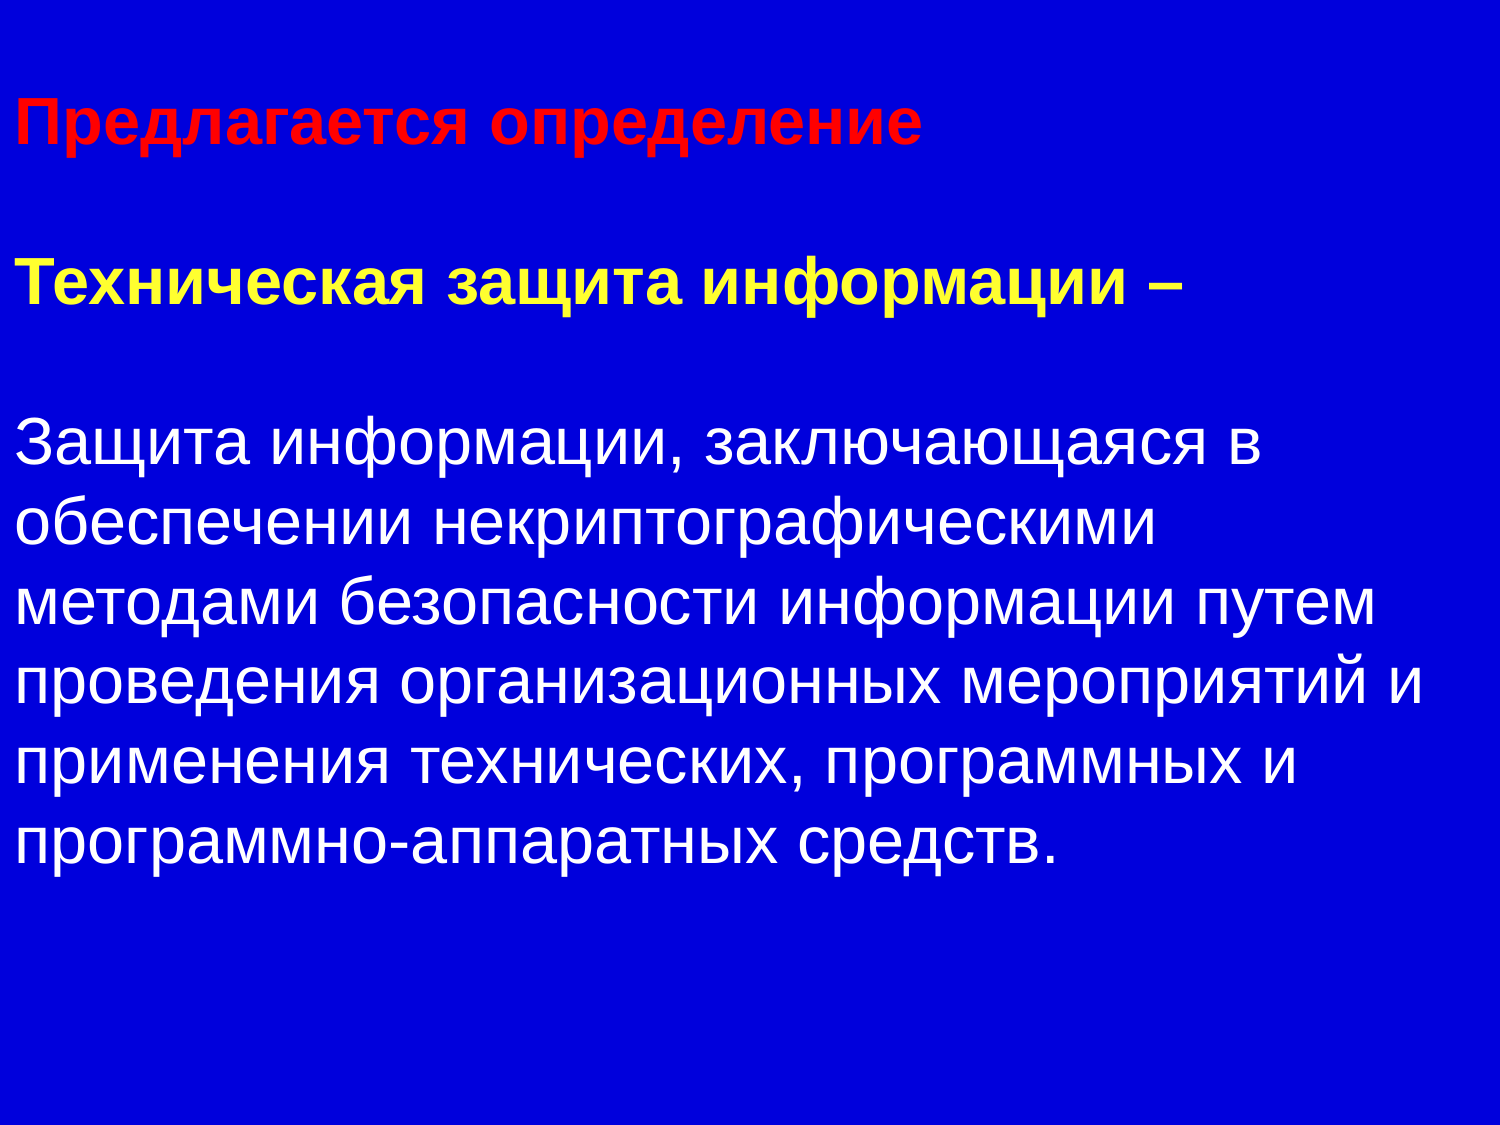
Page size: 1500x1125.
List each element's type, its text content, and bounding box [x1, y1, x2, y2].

text_box Предлагается определение Техническая защита информации – Защита информации, заключающаяся в обеспечении некриптографическими методами безопасности информации путем проведения организационных мероприятий и применения технических, программных и программно-аппаратных средств. [0, 70, 1477, 885]
